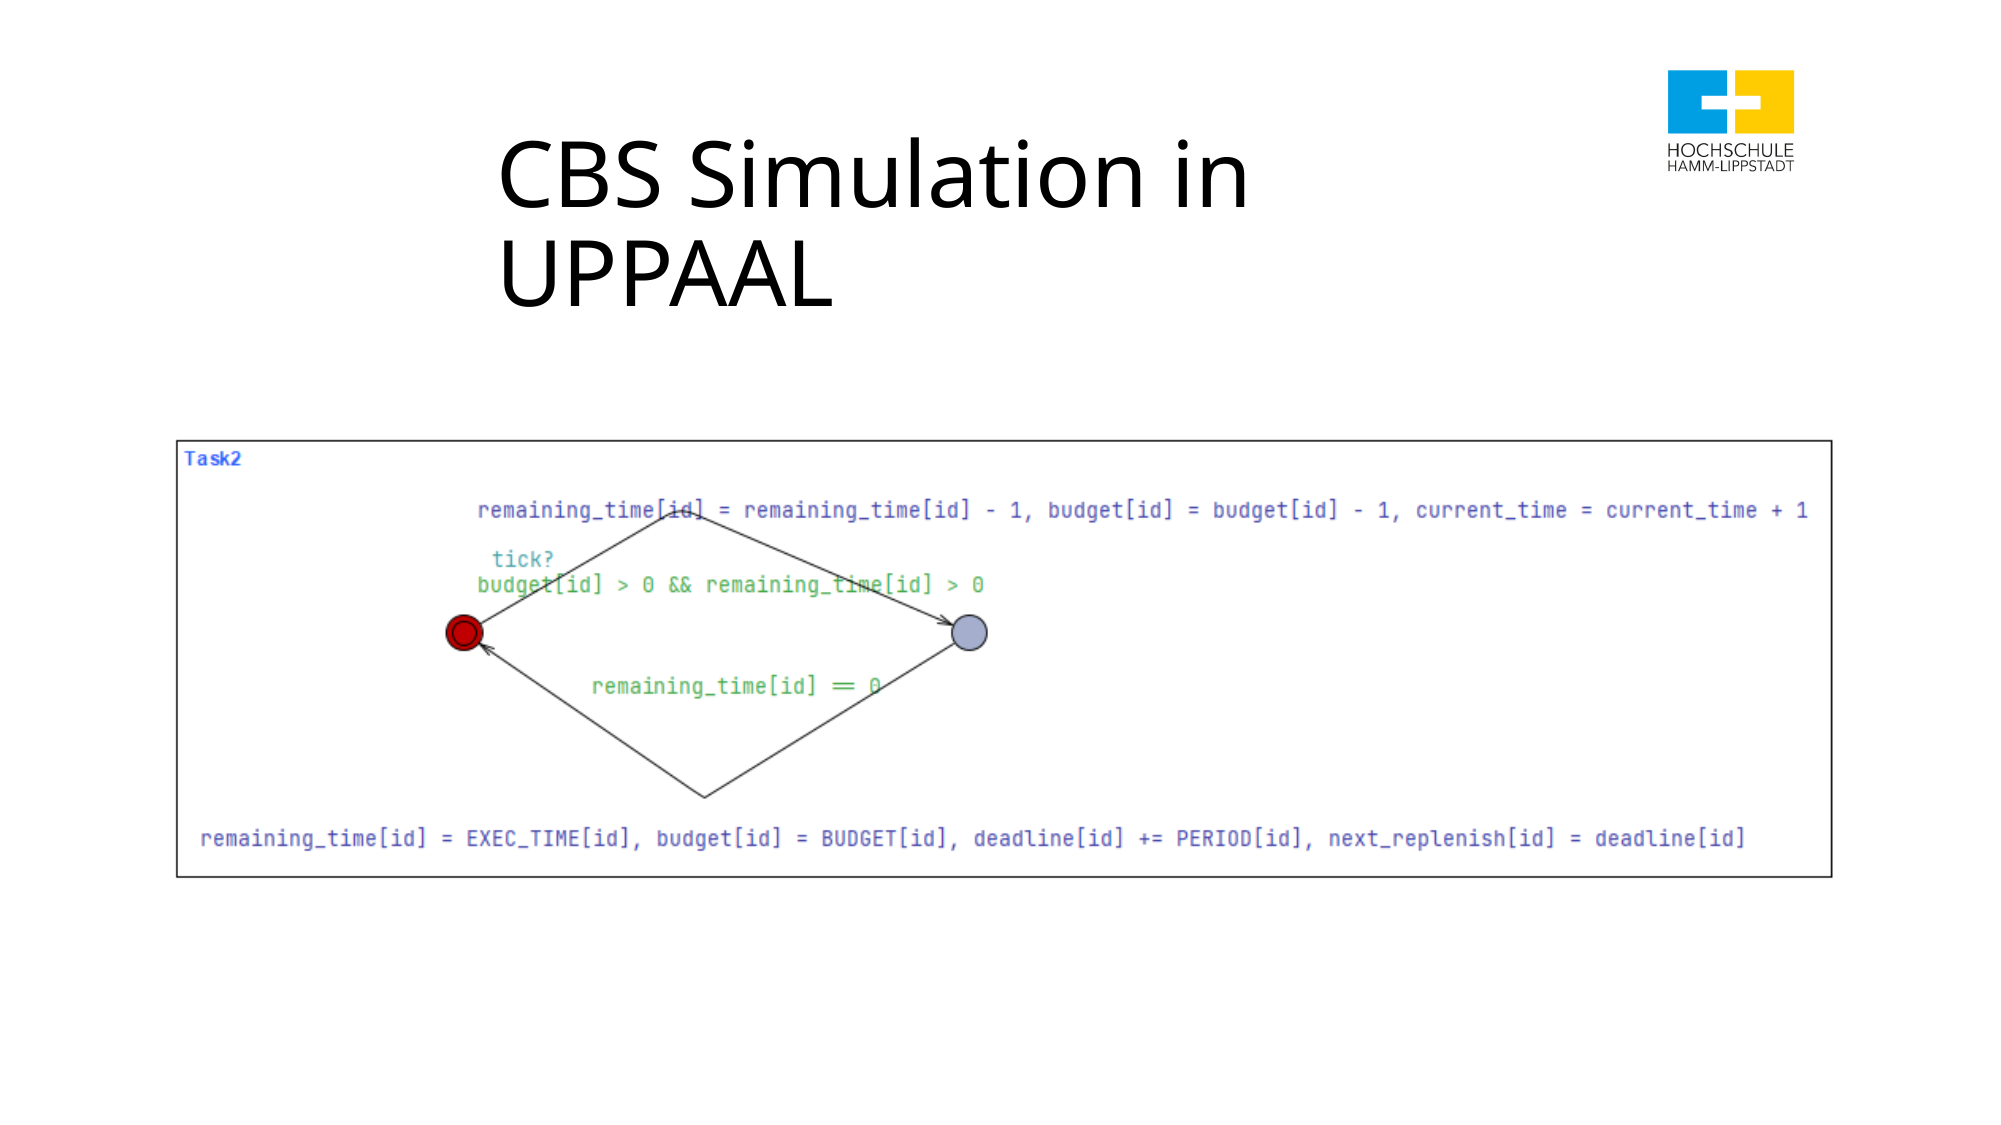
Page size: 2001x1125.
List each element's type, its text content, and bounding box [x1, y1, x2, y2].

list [159, 434, 1847, 887]
picture [1601, 59, 1863, 184]
title CBS Simulation in UPPAAL [481, 124, 1519, 330]
